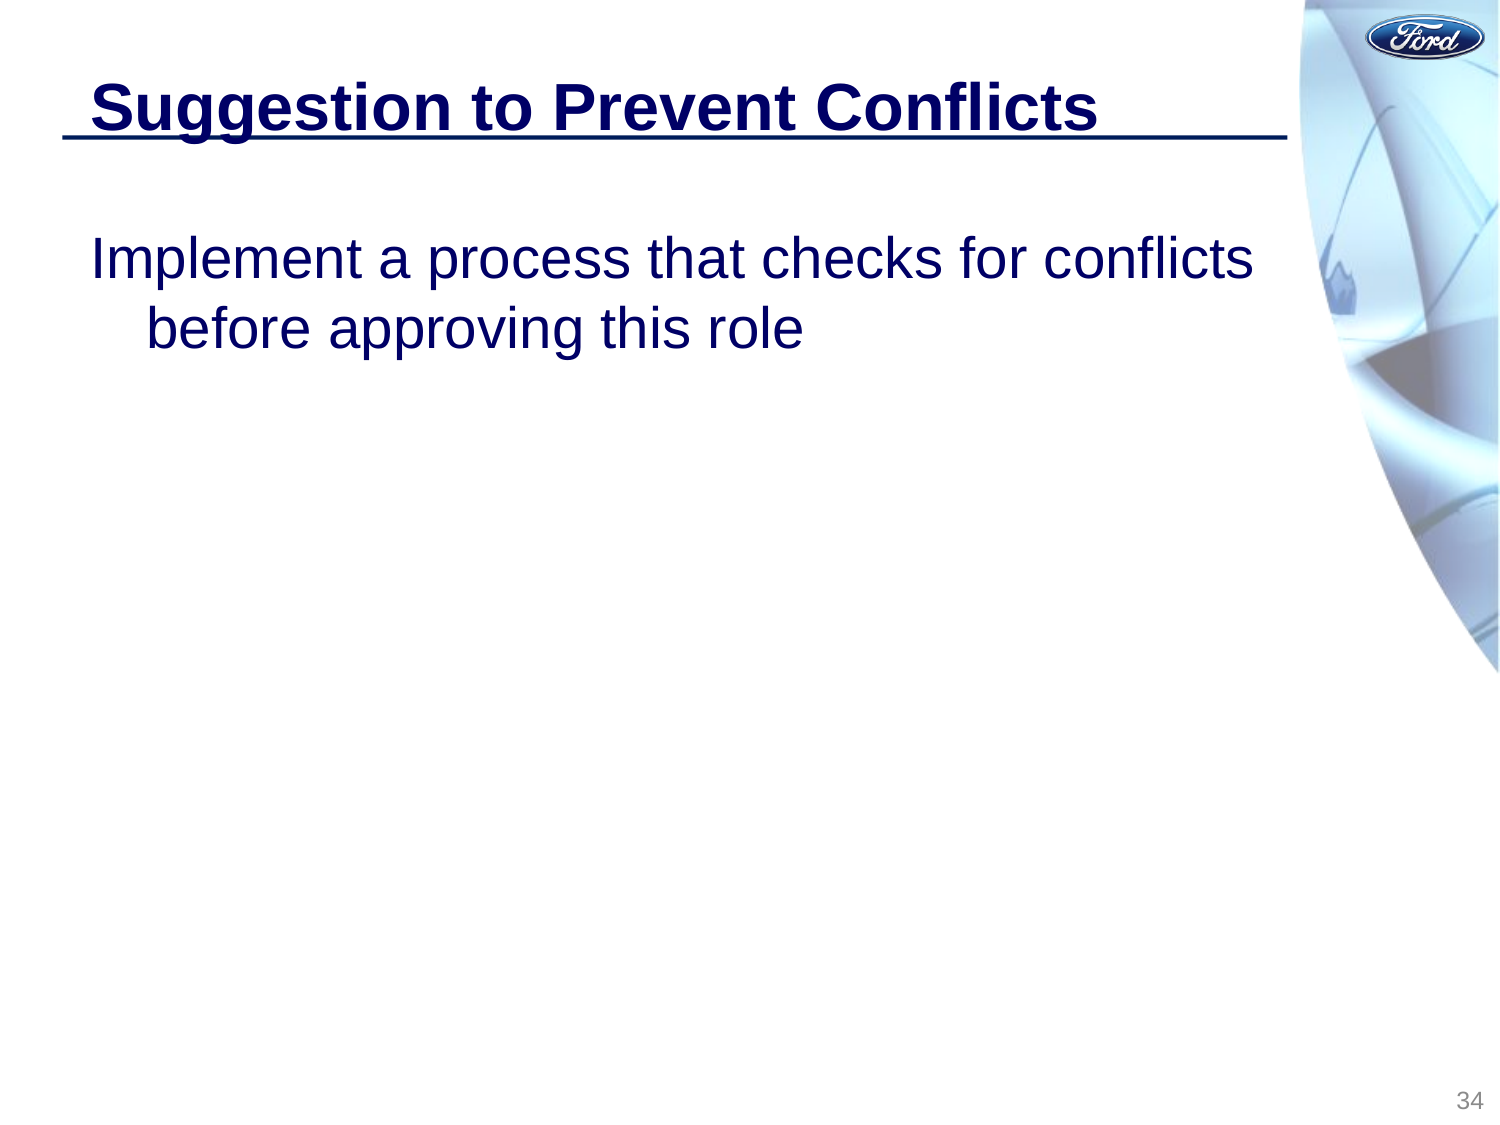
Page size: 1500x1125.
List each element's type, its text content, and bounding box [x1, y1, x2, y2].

picture [1350, 0, 1500, 75]
title Suggestion to Prevent Conflicts [75, 45, 1275, 163]
text_box who have access to D4S2 [1299, 0, 1500, 675]
slide_number 34 [1149, 1074, 1500, 1125]
list Implement a process that checks for conflicts before approving this role [75, 212, 1388, 988]
